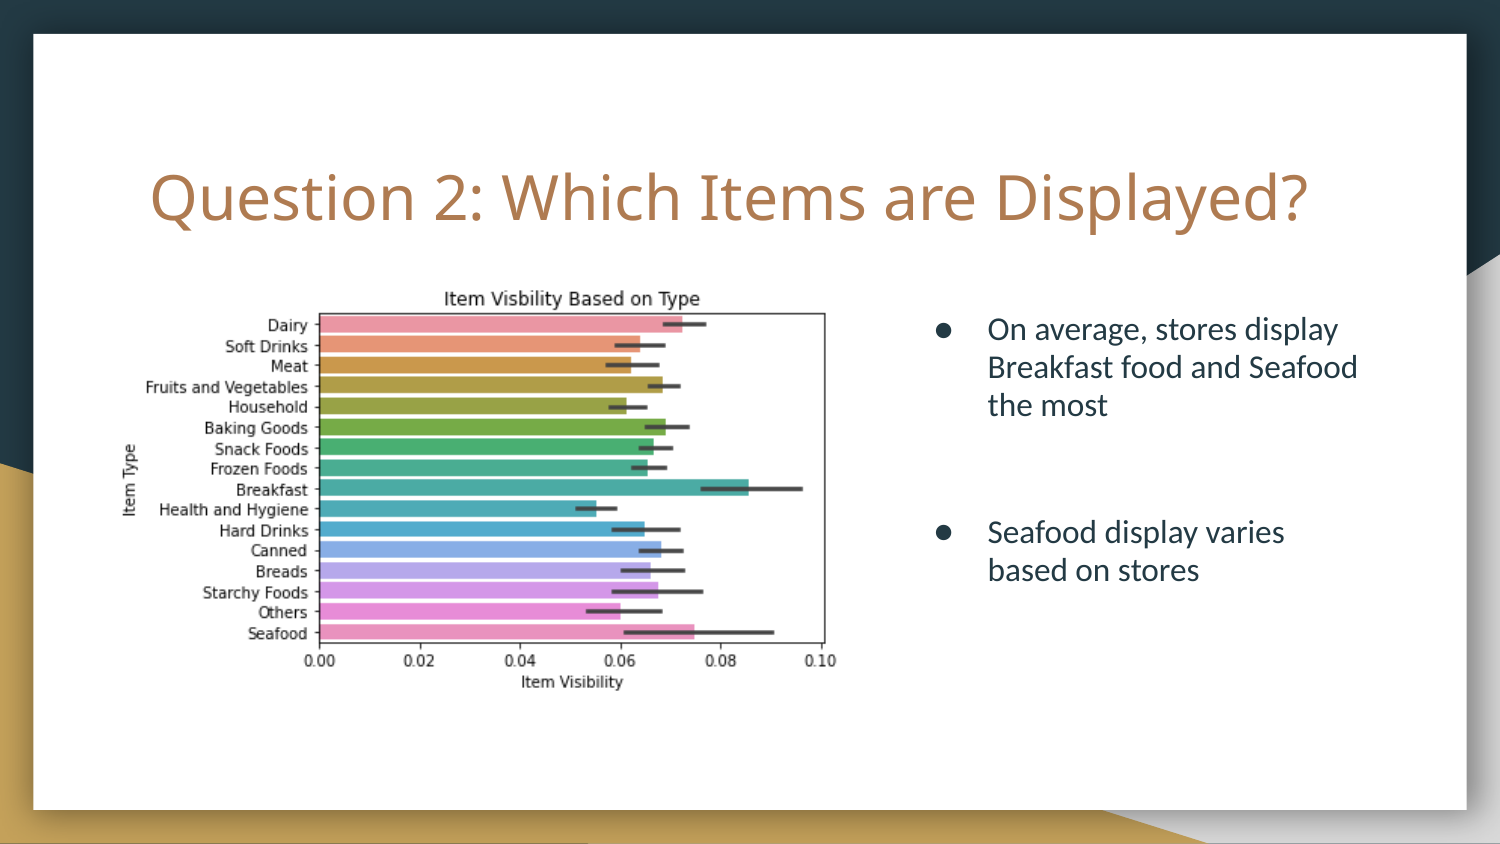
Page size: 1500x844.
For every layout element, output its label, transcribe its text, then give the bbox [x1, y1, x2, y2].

title Question 2: Which Items are Displayed? [134, 138, 1366, 296]
list On average, stores display Breakfast food and Seafood the most Seafood display varies based on stores [897, 295, 1378, 700]
picture [114, 280, 847, 700]
